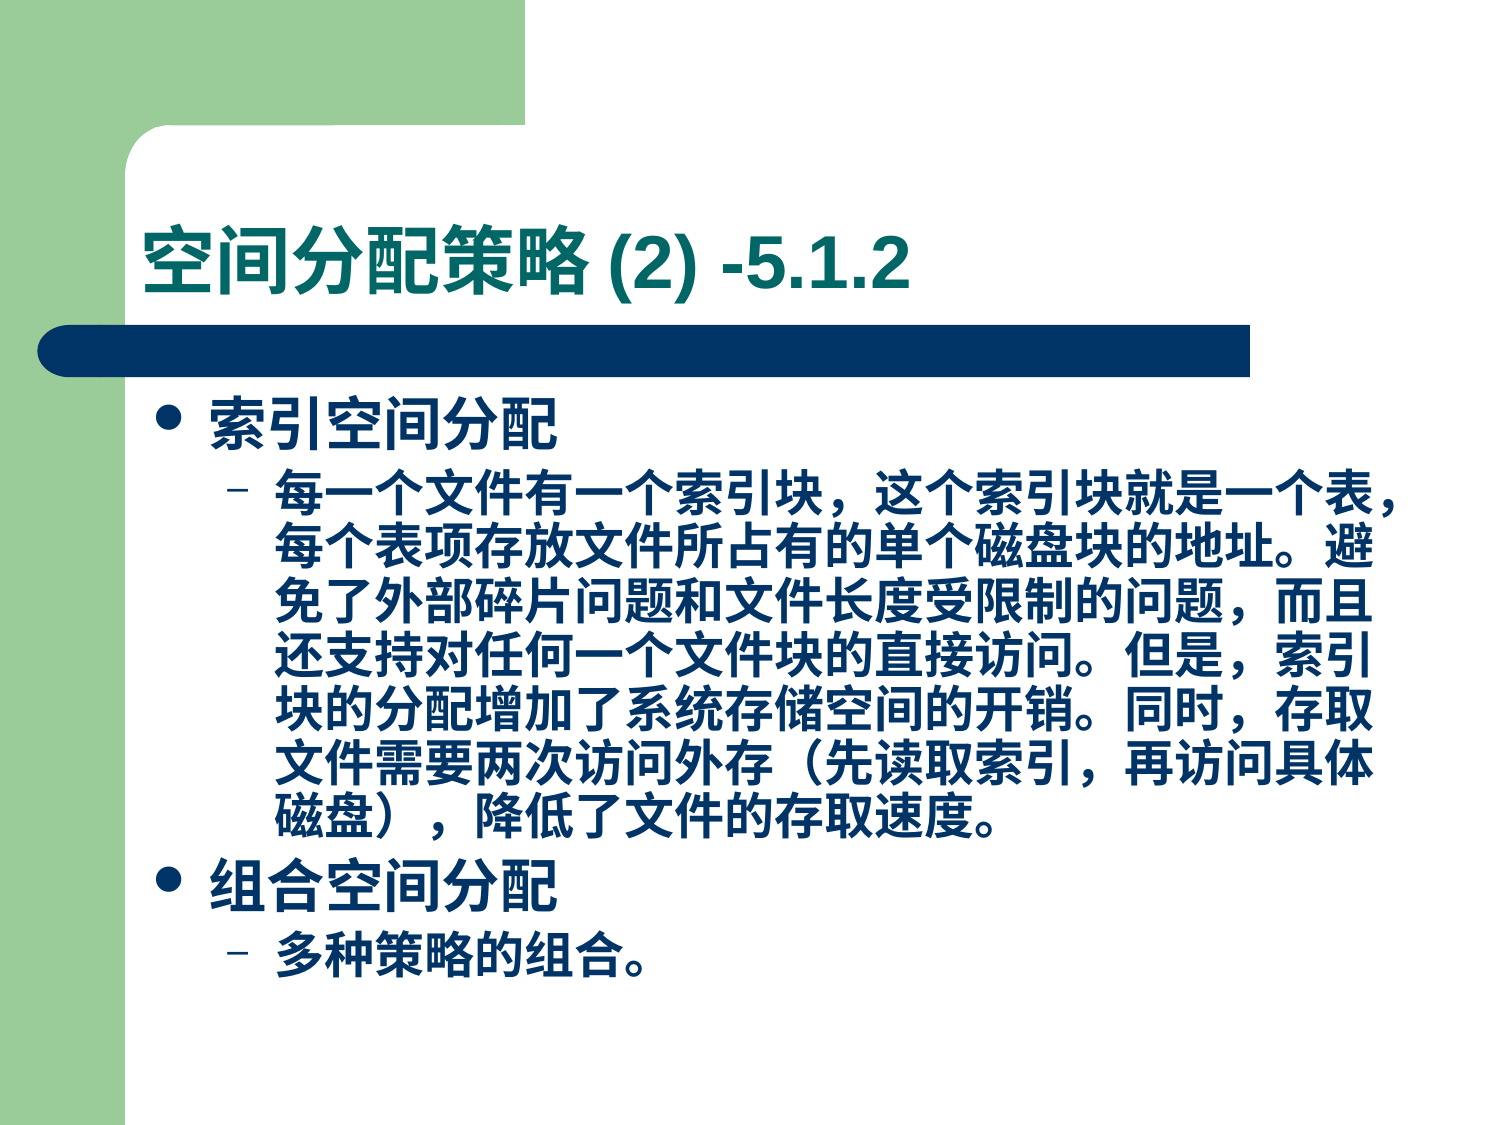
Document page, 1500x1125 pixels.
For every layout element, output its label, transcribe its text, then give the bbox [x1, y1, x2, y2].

title 空间分配策略(2) -5.1.2 [124, 124, 1426, 313]
list 索引空间分配 每一个文件有一个索引块，这个索引块就是一个表，每个表项存放文件所占有的单个磁盘块的地址。避免了外部碎片问题和文件长度受限制的问题，而且还支持对任何一个文件块的直接访问。但是，索引块的分配增加了系统存储空间的开销。同时，存取文件需要两次访问外存（先读取索引，再访问具体磁盘），降低了文件的存取速度。 组合空间分配 多种策略的组合。 [137, 387, 1400, 999]
